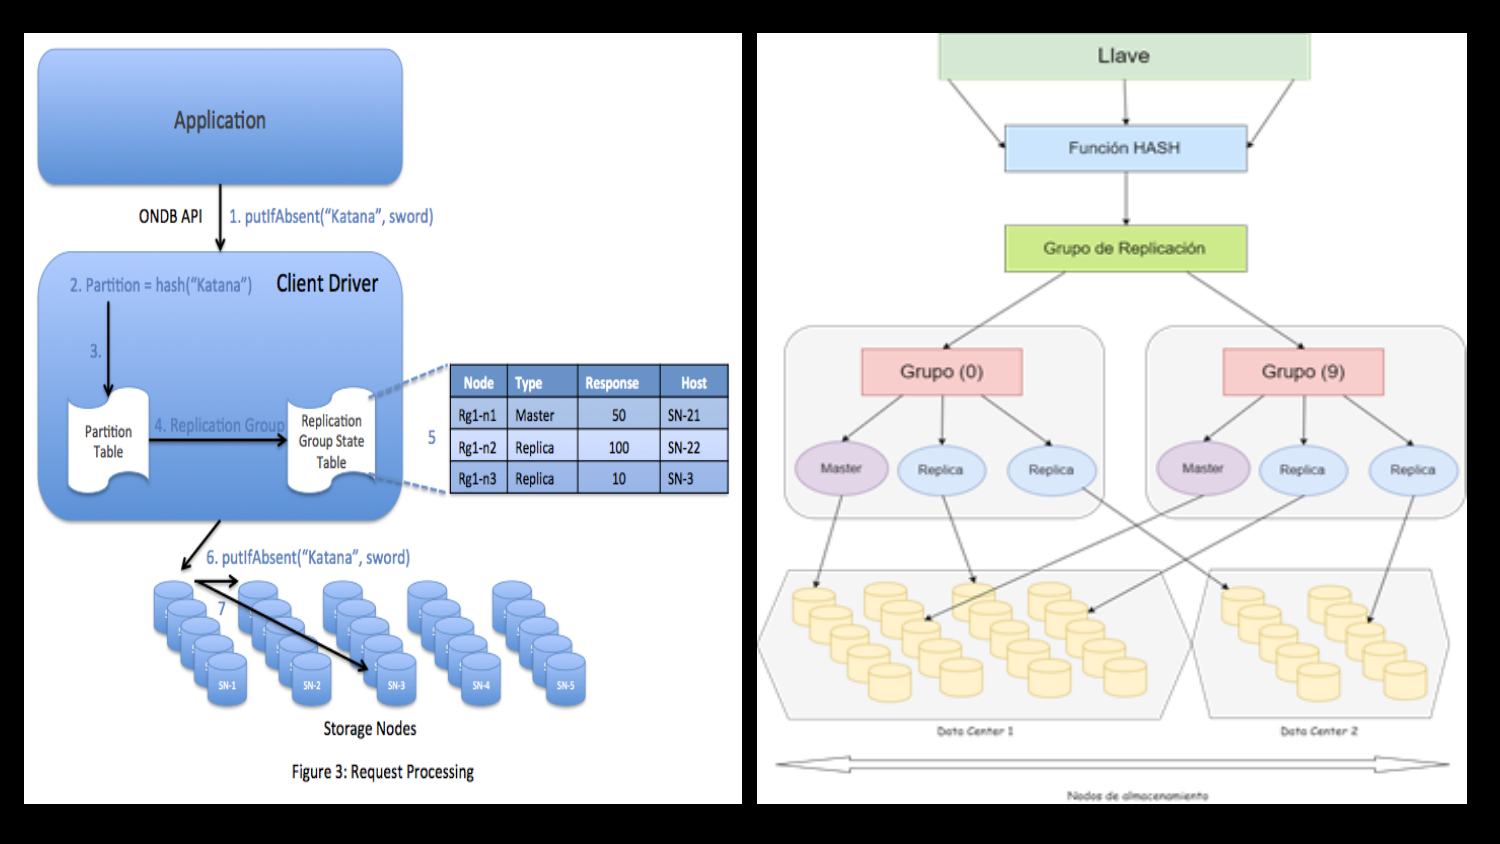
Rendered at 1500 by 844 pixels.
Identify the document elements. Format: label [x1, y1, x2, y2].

picture [24, 33, 742, 805]
picture [757, 33, 1467, 805]
